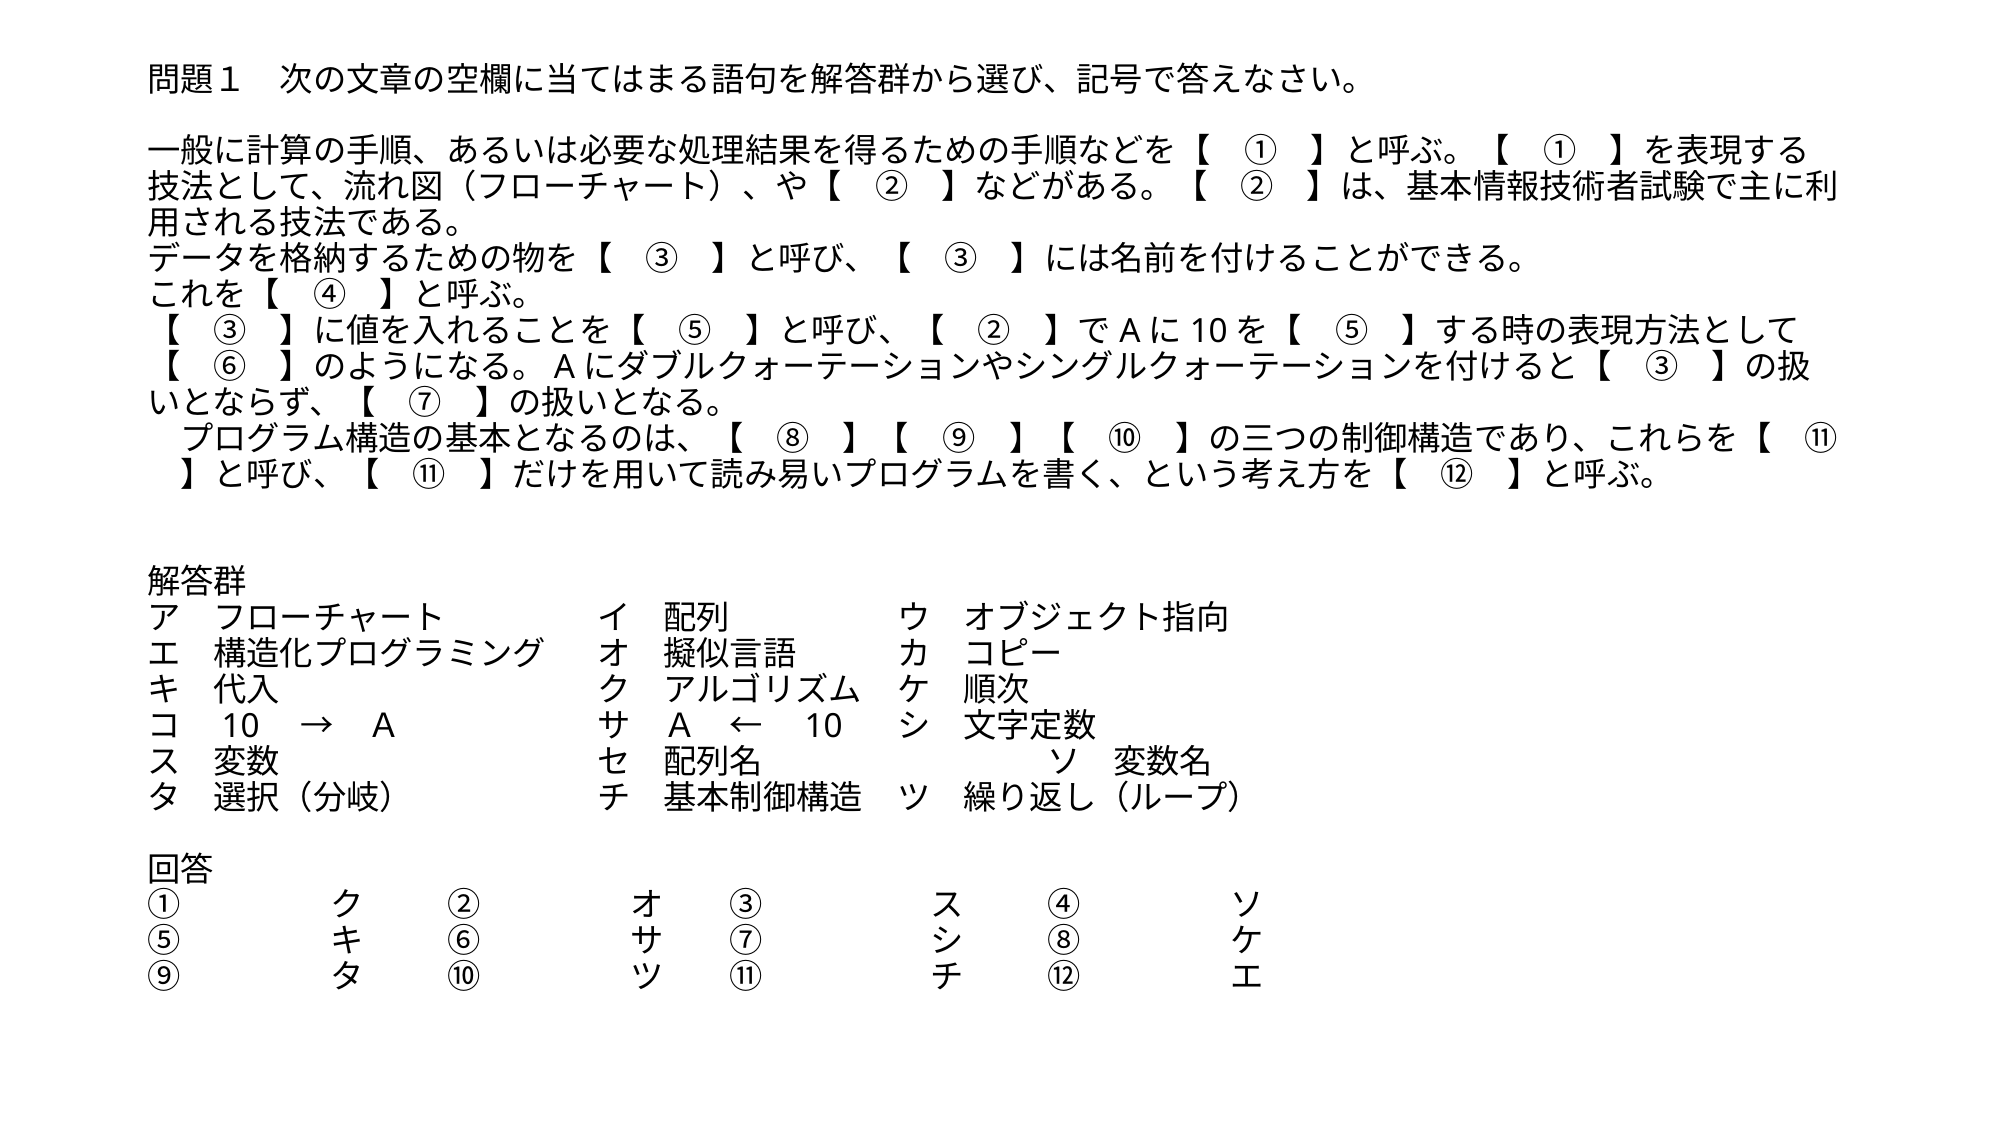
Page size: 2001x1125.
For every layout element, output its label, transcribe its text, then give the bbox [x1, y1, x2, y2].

title 問題１ 次の文章の空欄に当てはまる語句を解答群から選び、記号で答えなさい。 一般に計算の手順、あるいは必要な処理結果を得るための手順などを【 ① 】と呼ぶ。【 ① 】を表現する技法として、流れ図（フローチャート）、や【 ② 】などがある。【 ② 】は、基本情報技術者試験で主に利用される技法である。 データを格納するための物を【 ③ 】と呼び、【 ③ 】には名前を付けることができる。 これを【 ④ 】と呼ぶ。 【 ③ 】に値を入れることを【 ⑤ 】と呼び、【 ② 】でAに10を【 ⑤ 】する時の表現方法として【 ⑥ 】のようになる。Aにダブルクォーテーションやシングルクォーテーションを付けると【 ③ 】の扱いとならず、【 ⑦ 】の扱いとなる。 プログラム構造の基本となるのは、【 ⑧ 】【 ⑨ 】【 ⑩ 】の三つの制御構造であり、これらを【 ⑪ 】と呼び、【 ⑪ 】だけを用いて読み易いプログラムを書く、という考え方を【 ⑫ 】と呼ぶ。 解答群 ア フローチャート イ 配列 ウ オブジェクト指向 エ 構造化プログラミング オ 擬似言語 カ コピー キ 代入 ク アルゴリズム ケ 順次 コ 10 → Ａ サ Ａ ← 10 シ 文字定数 ス 変数 セ 配列名 ソ 変数名 タ 選択（分岐） チ 基本制御構造 ツ 繰り返し（ループ） 回答 ① ク ② オ ③ ス ④ ソ ⑤ キ ⑥ サ ⑦ シ ⑧ ケ ⑨ タ ⑩ ツ ⑪ チ ⑫ エ [132, 476, 1858, 694]
